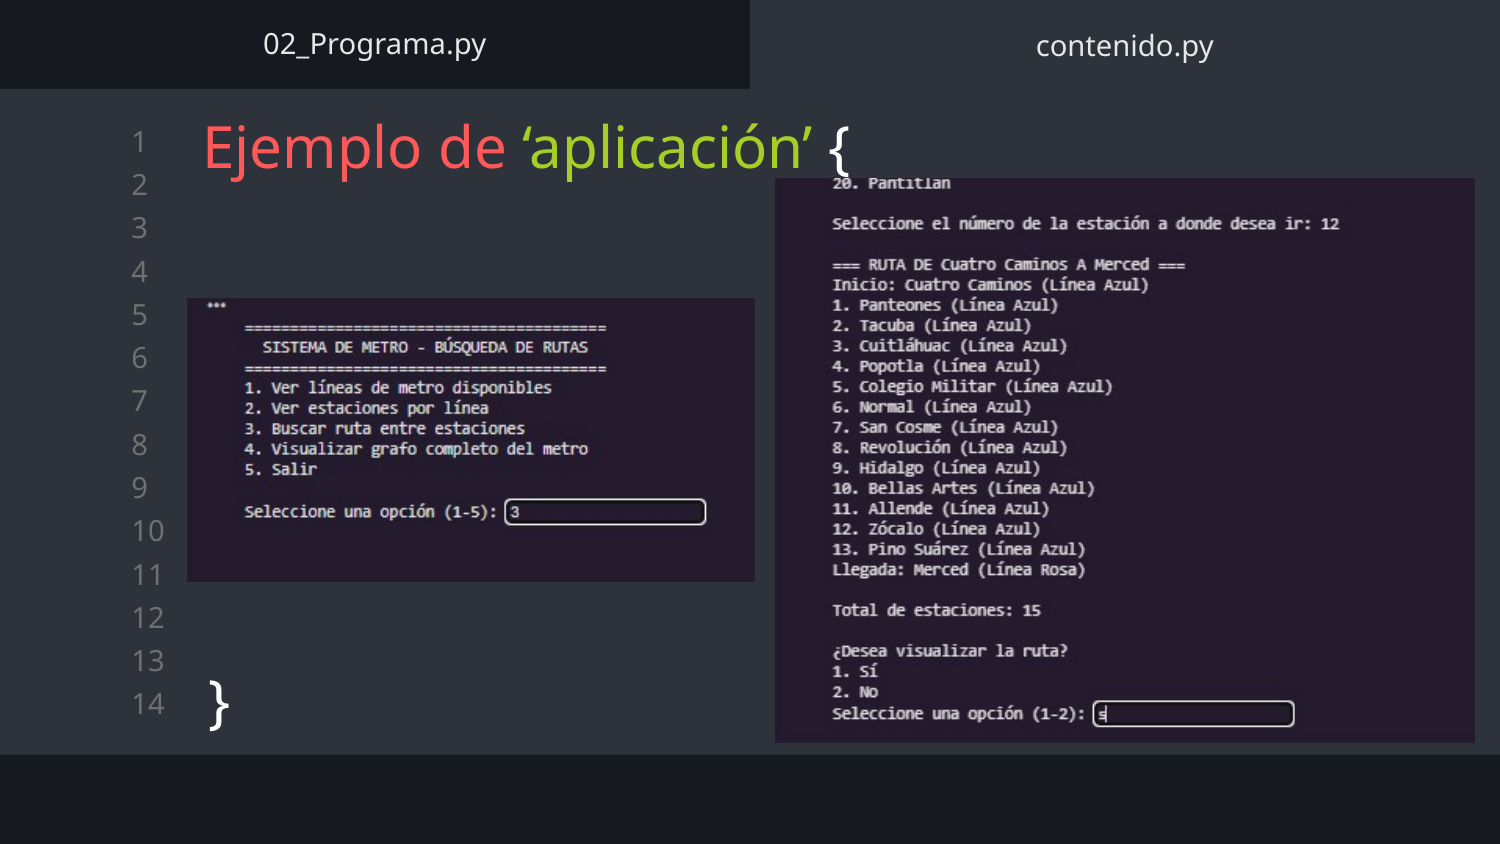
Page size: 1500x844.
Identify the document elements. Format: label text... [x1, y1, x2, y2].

subtitle contenido.py [750, 15, 1500, 74]
picture [187, 298, 755, 582]
text_box 02_Programa.py [0, 13, 750, 73]
picture [775, 178, 1475, 743]
title Ejemplo de ‘aplicación’ { [187, 95, 1384, 185]
text_box } [177, 648, 261, 749]
